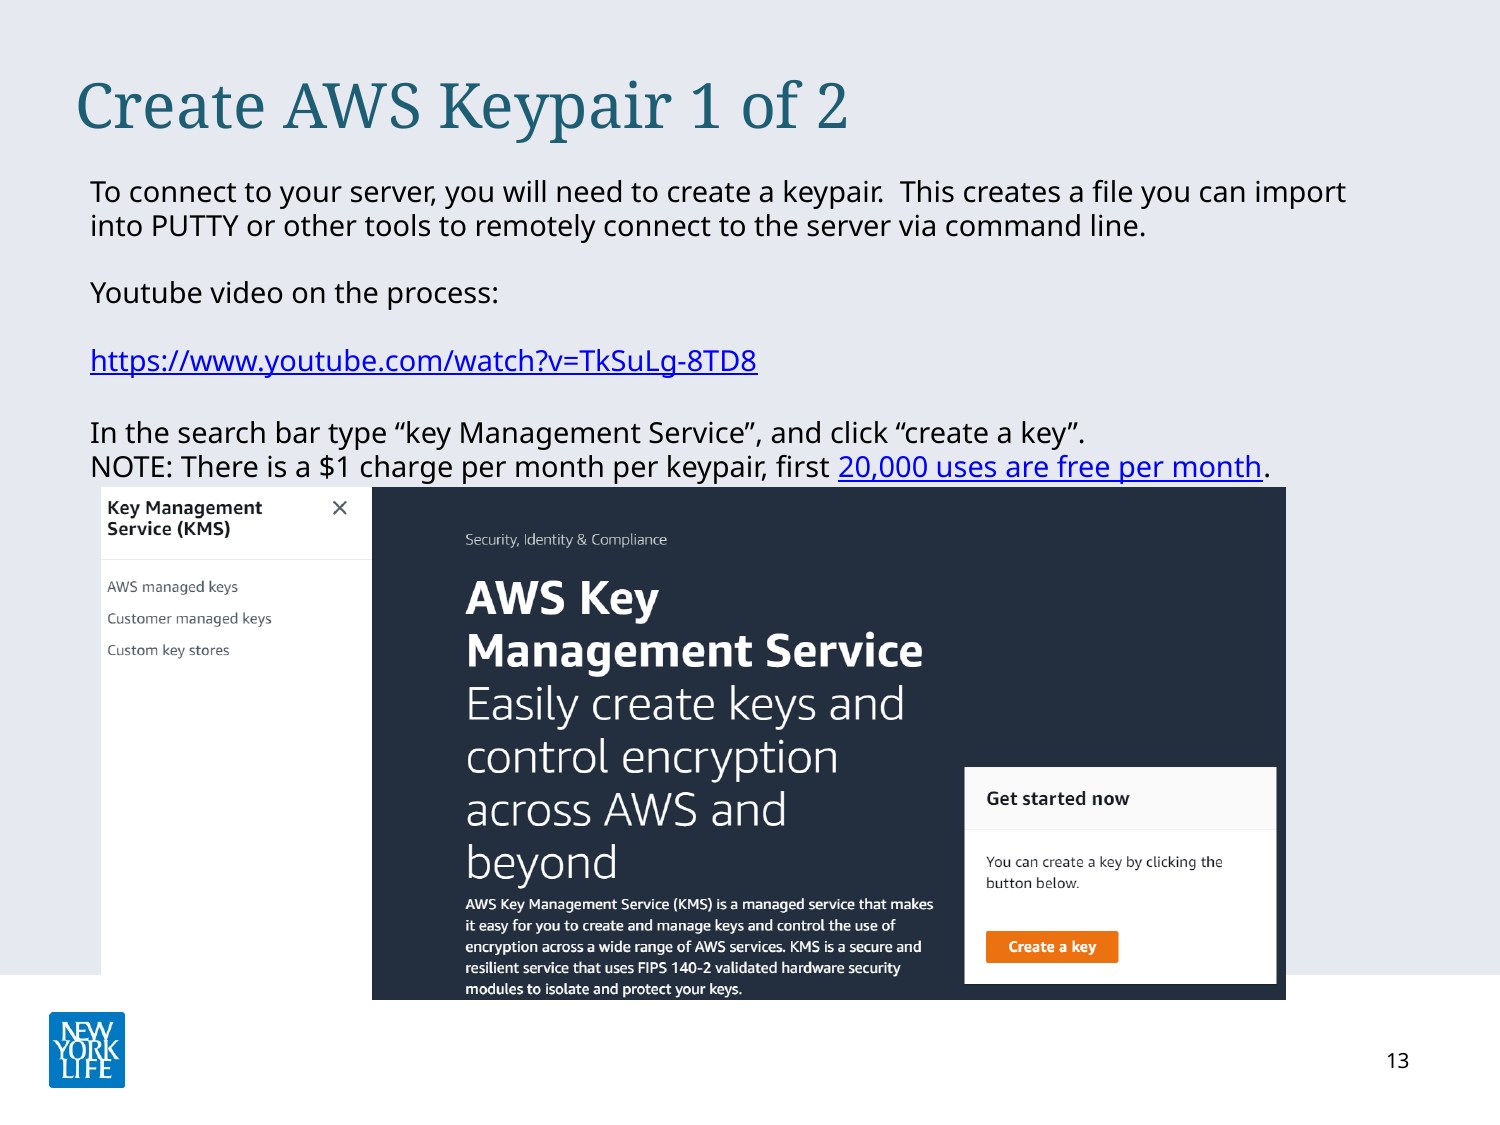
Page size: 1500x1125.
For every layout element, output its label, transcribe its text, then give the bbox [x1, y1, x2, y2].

slide_number 13 [1379, 1048, 1417, 1074]
title Create AWS Keypair 1 of 2 [75, 66, 1425, 142]
list To connect to your server, you will need to create a keypair. This creates a file you can import into PUTTY or other tools to remotely connect to the server via command line. Youtube video on the process: https://www.youtube.com/watch?v=TkSuLg-8TD8 In the search bar type “key Management Service”, and click “create a key”. NOTE: There is a $1 charge per month per keypair, first 20,000 uses are free per month. [75, 165, 1417, 501]
picture [49, 1012, 125, 1088]
picture [101, 486, 1286, 1000]
